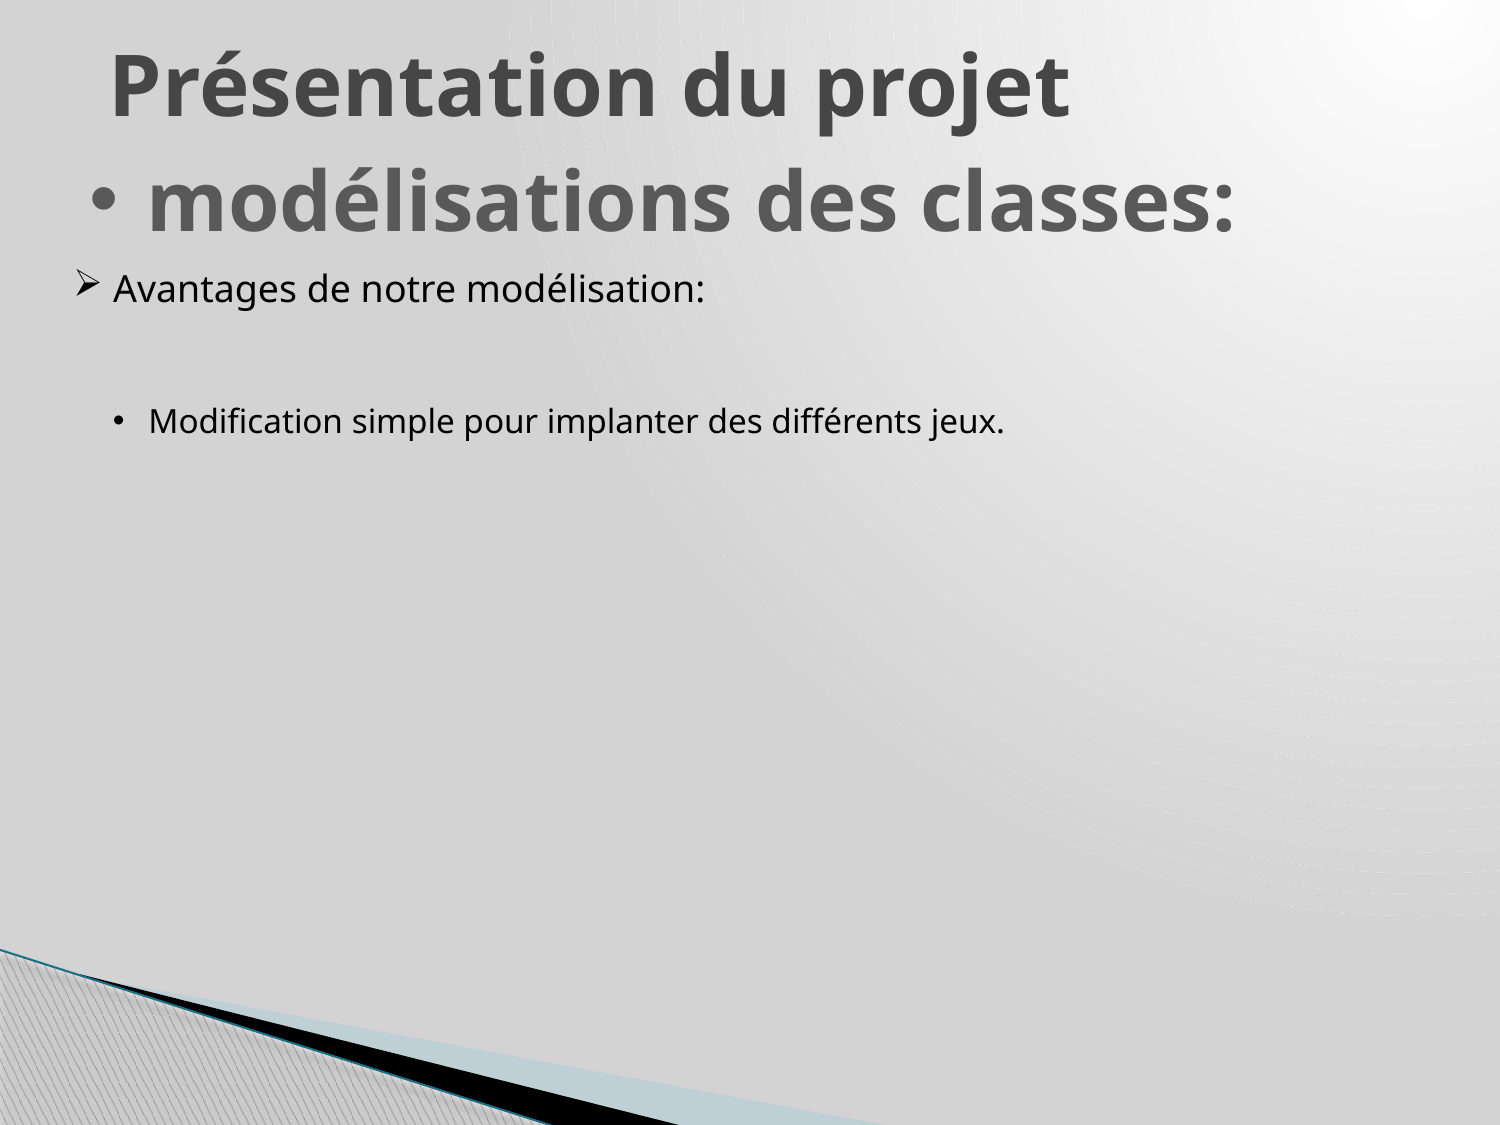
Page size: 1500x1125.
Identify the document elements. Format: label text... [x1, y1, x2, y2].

list [75, 243, 1425, 411]
title Présentation du projet [93, 0, 1430, 164]
text_box Avantages de notre modélisation: Modification simple pour implanter des différents jeux. [58, 257, 1254, 568]
text_box modélisations des classes: [0, 140, 1333, 256]
